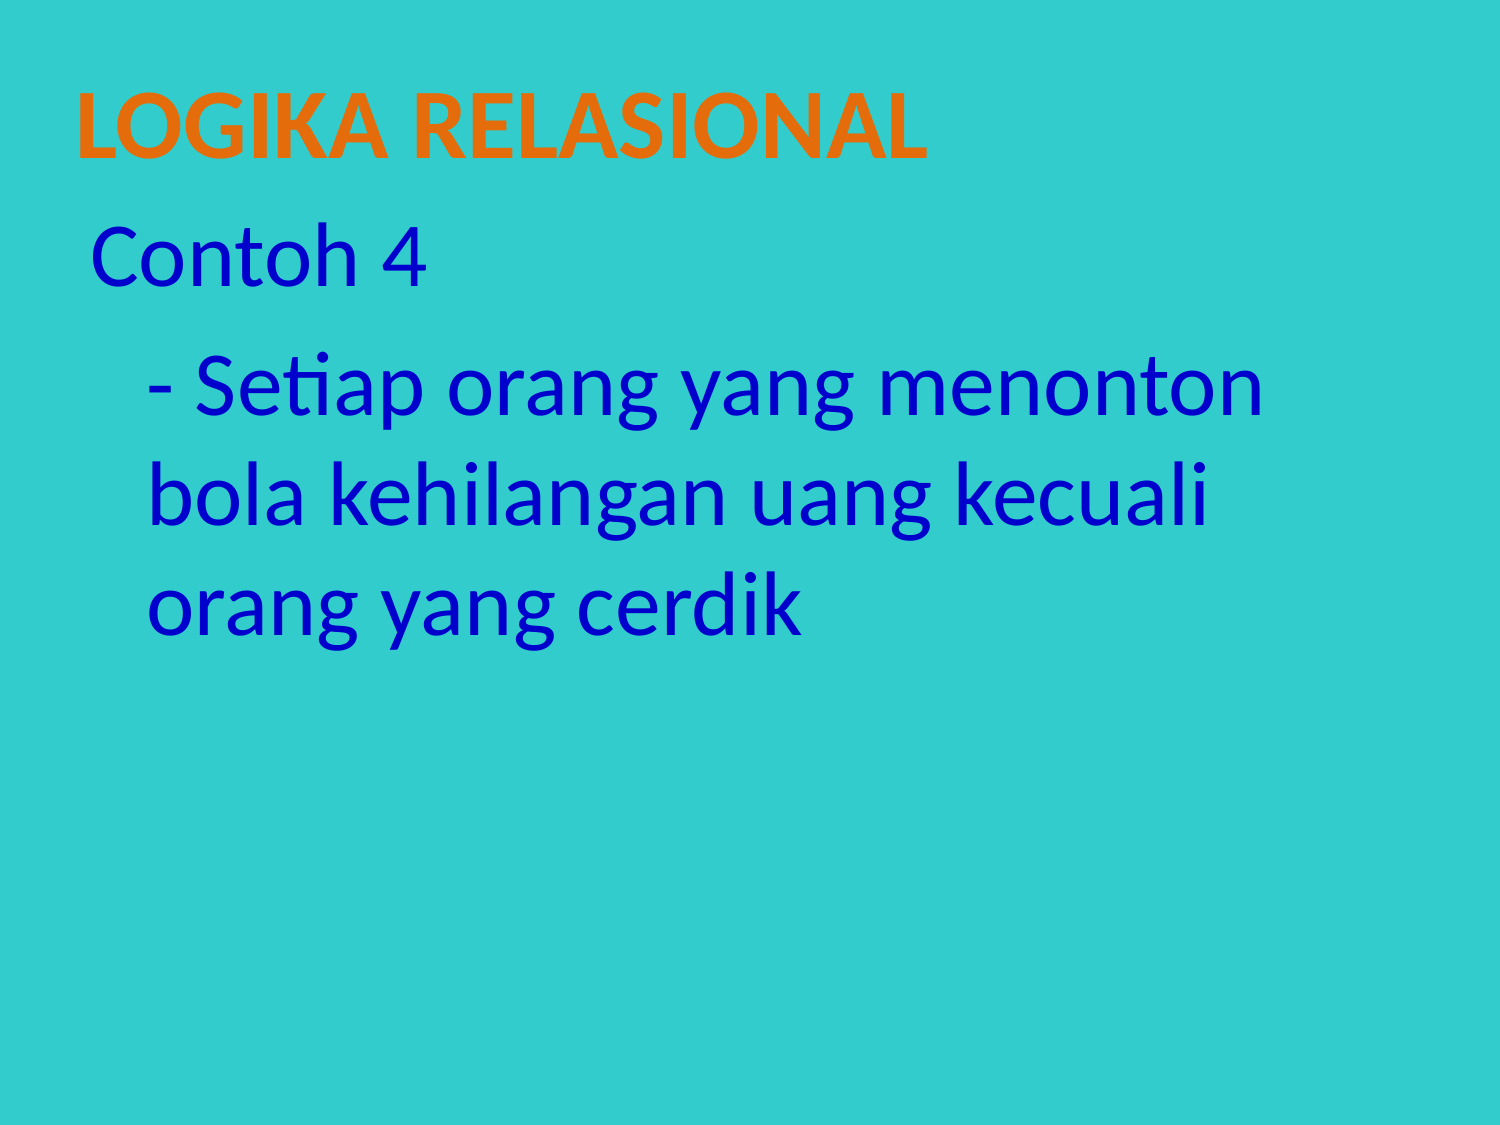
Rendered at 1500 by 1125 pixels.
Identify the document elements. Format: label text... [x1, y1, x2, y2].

list Contoh 4 - Setiap orang yang menonton bola kehilangan uang kecuali orang yang cerdik [75, 187, 1425, 1032]
text_box Logika Relasional [60, 51, 946, 187]
